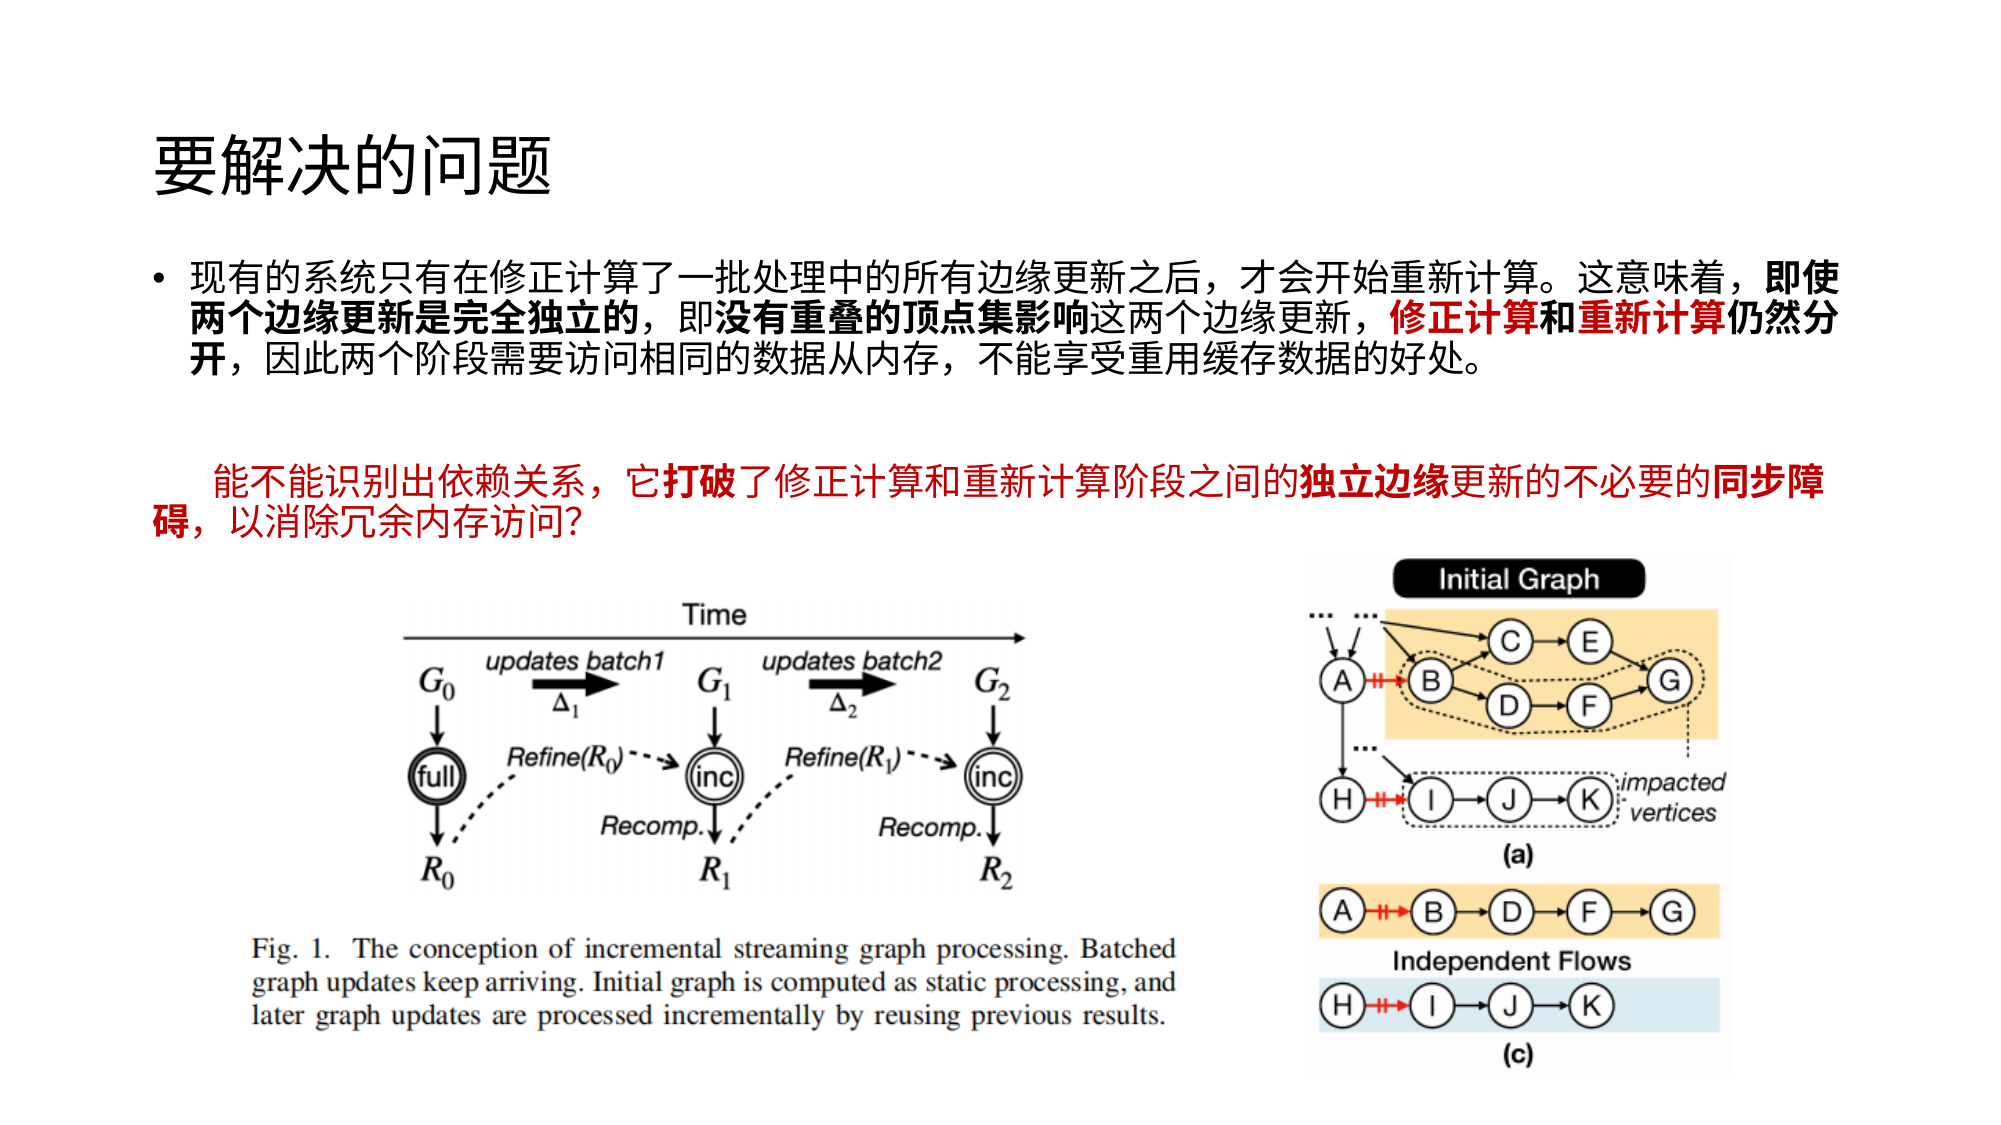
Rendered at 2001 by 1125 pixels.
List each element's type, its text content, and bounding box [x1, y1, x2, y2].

title 要解决的问题 [137, 59, 1863, 251]
list 现有的系统只有在修正计算了一批处理中的所有边缘更新之后，才会开始重新计算。这意味着，即使两个边缘更新是完全独立的，即没有重叠的顶点集影响这两个边缘更新，修正计算和重新计算仍然分开，因此两个阶段需要访问相同的数据从内存，不能享受重用缓存数据的好处。 能不能识别出依赖关系，它打破了修正计算和重新计算阶段之间的独立边缘更新的不必要的同步障碍，以消除冗余内存访问？ [137, 251, 1863, 992]
picture [238, 589, 1199, 1034]
picture [1274, 543, 1733, 1077]
